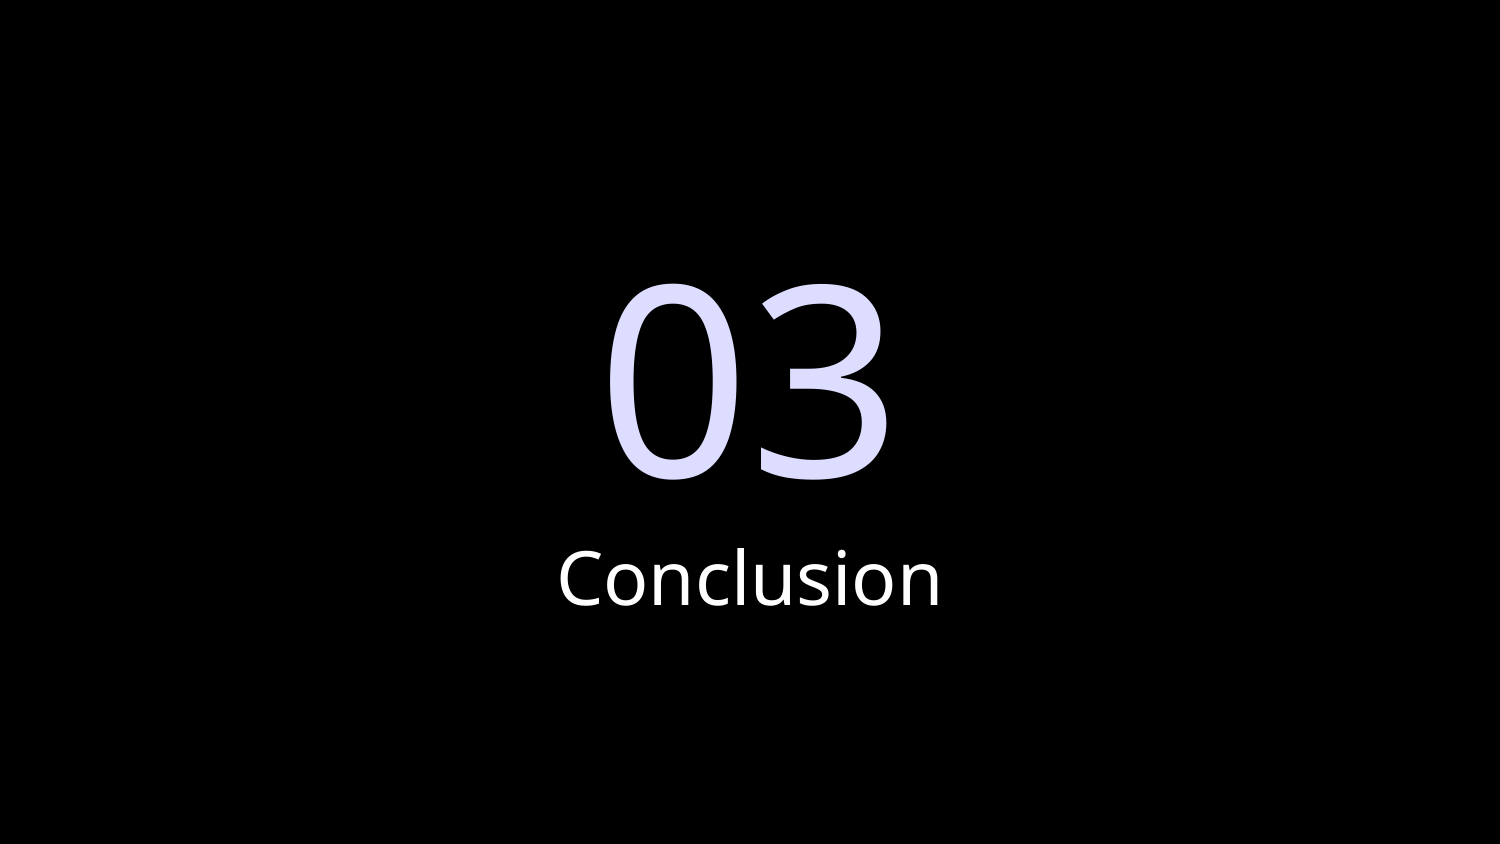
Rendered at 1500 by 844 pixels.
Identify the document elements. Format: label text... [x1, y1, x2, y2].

title Conclusion [114, 503, 1386, 648]
title 03 [537, 195, 963, 497]
